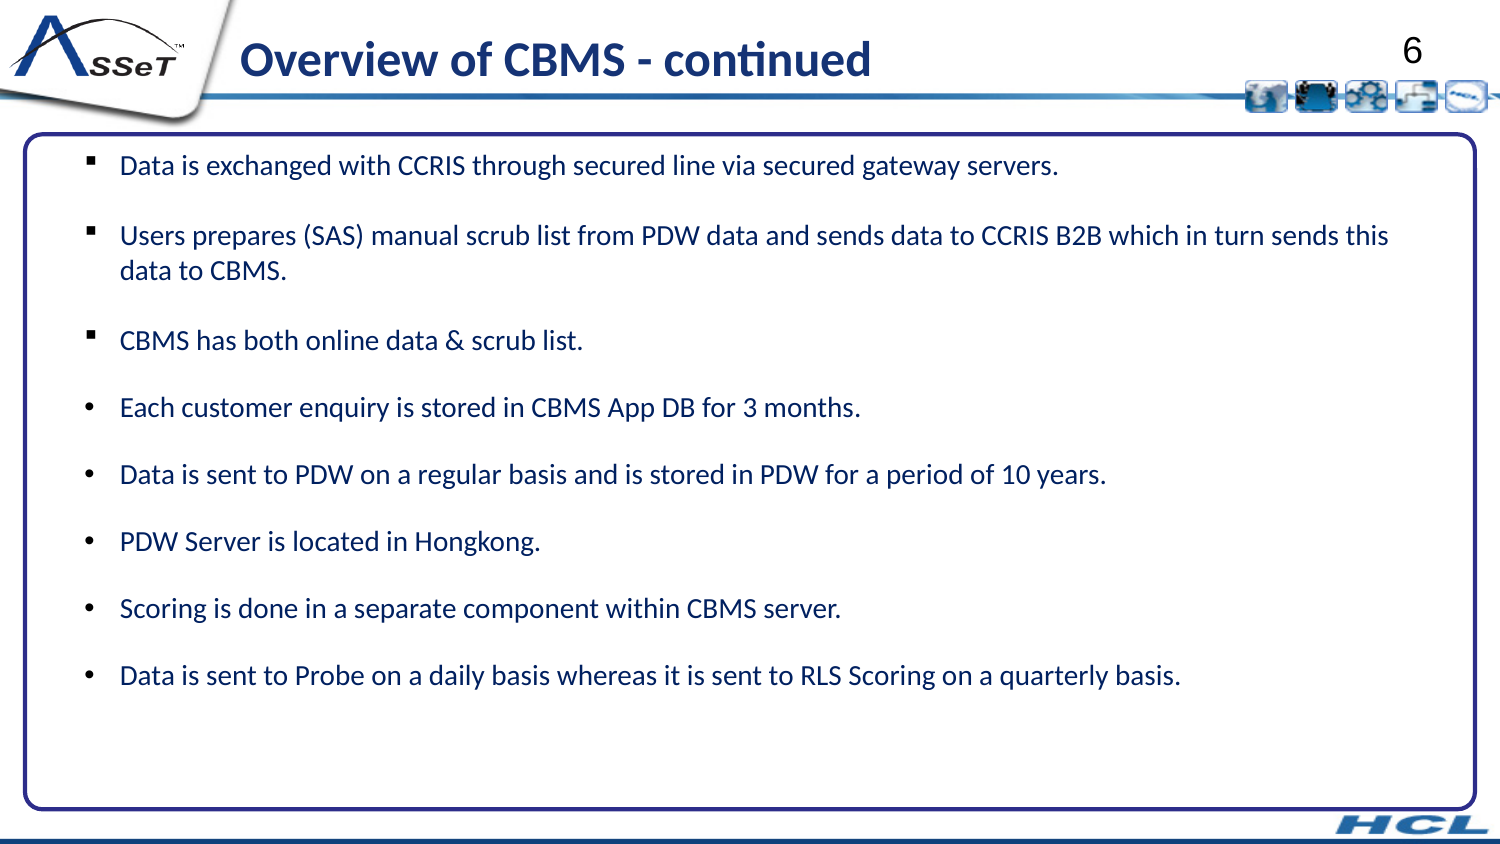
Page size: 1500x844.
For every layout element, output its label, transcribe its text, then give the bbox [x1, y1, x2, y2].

text_box Data is exchanged with CCRIS through secured line via secured gateway servers. Users prepares (SAS) manual scrub list from PDW data and sends data to CCRIS B2B which in turn sends this data to CBMS. CBMS has both online data & scrub list. Each customer enquiry is stored in CBMS App DB for 3 months. Data is sent to PDW on a regular basis and is stored in PDW for a period of 10 years. PDW Server is located in Hongkong. Scoring is done in a separate component within CBMS server. Data is sent to Probe on a daily basis whereas it is sent to RLS Scoring on a quarterly basis. [22, 132, 1478, 812]
title Overview of CBMS - continued [225, 18, 1013, 85]
picture [0, 0, 1500, 844]
